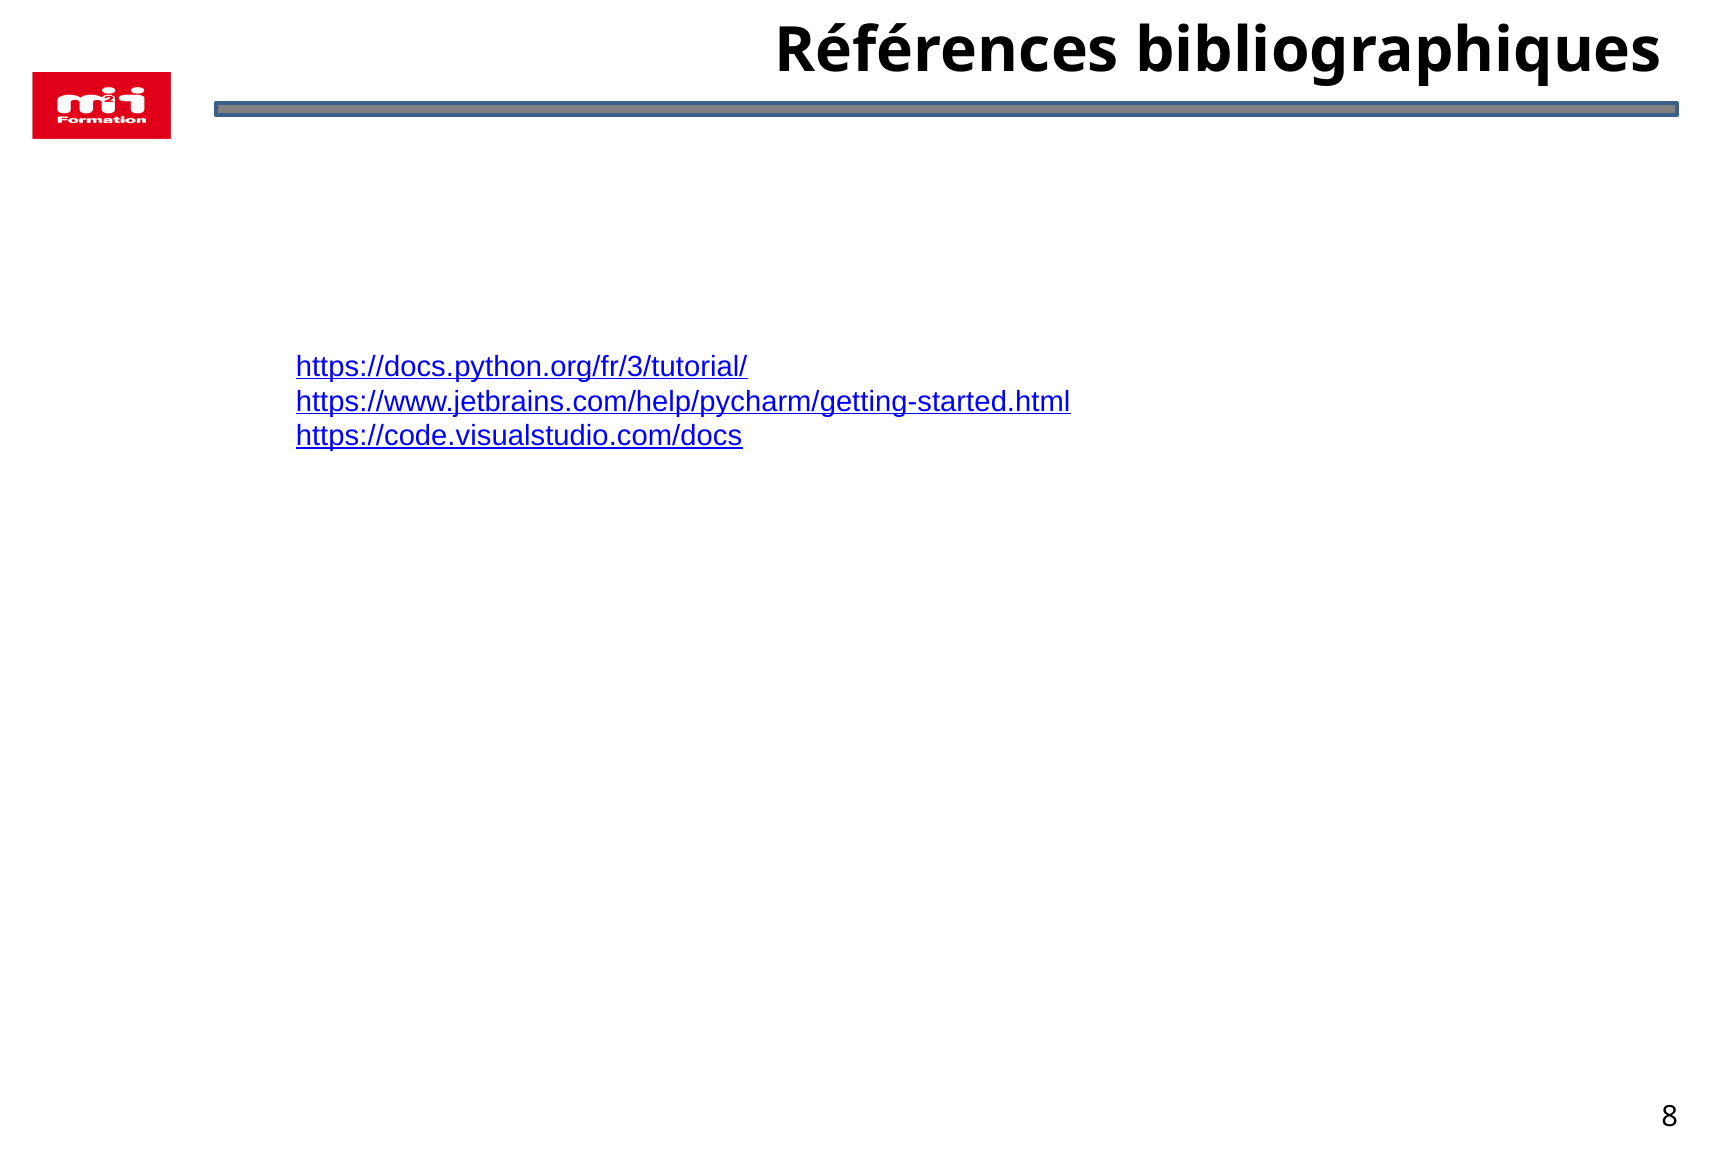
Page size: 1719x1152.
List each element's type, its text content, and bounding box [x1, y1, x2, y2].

slide_number 8 [1620, 1090, 1719, 1152]
text_box Références bibliographiques [424, 8, 1663, 84]
text_box https://docs.python.org/fr/3/tutorial/ https://www.jetbrains.com/help/pycharm/getting-started.html https://code.visualstudio.com/docs [281, 339, 1087, 494]
picture [32, 71, 171, 139]
